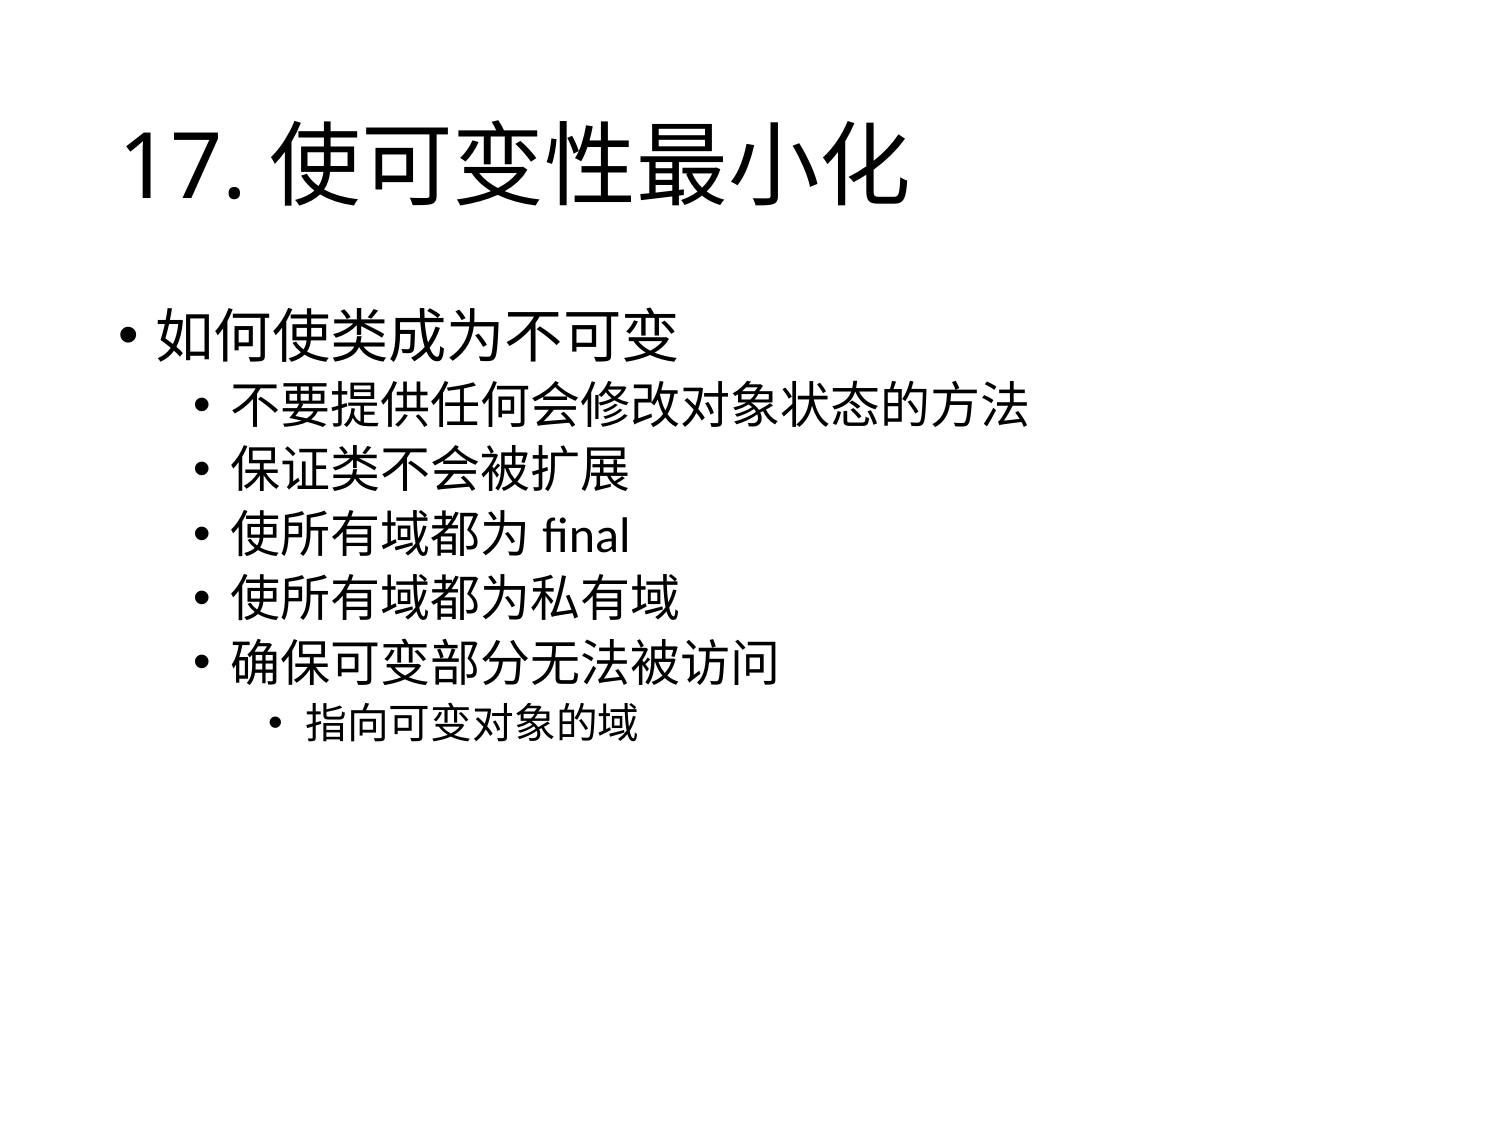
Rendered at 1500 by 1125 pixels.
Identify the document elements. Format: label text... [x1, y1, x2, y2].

list 如何使类成为不可变 不要提供任何会修改对象状态的方法 保证类不会被扩展 使所有域都为final 使所有域都为私有域 确保可变部分无法被访问 指向可变对象的域 [103, 299, 1397, 1014]
title 17.使可变性最小化 [103, 59, 1397, 278]
